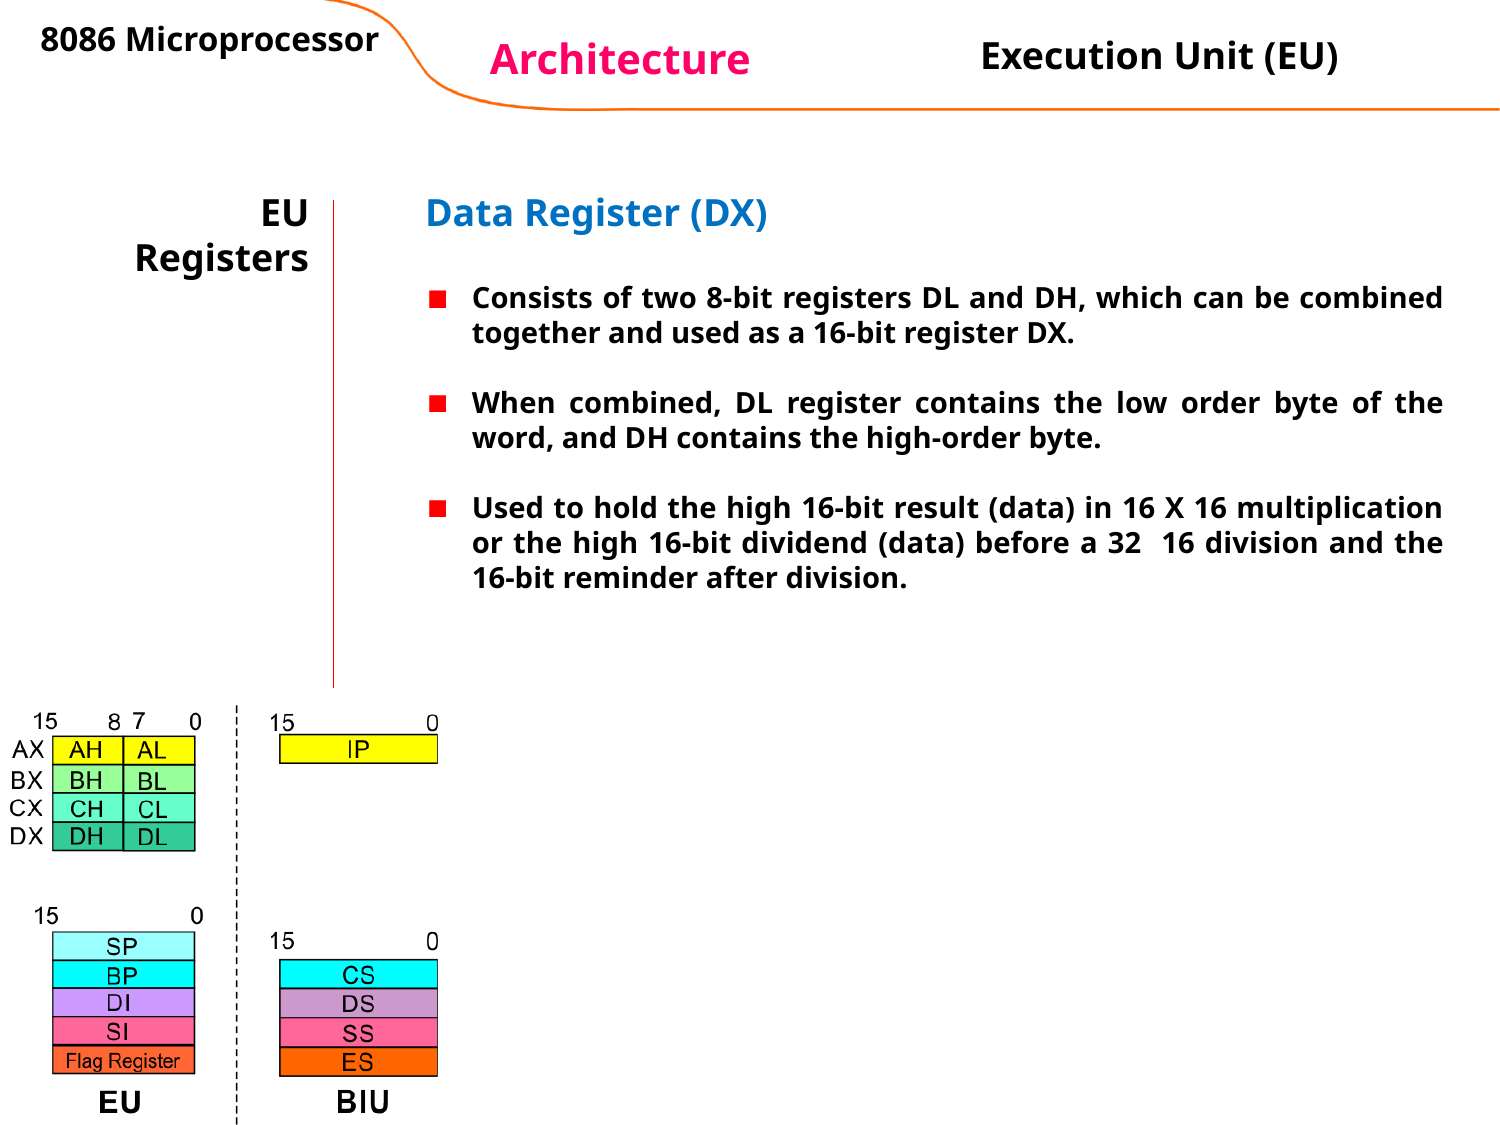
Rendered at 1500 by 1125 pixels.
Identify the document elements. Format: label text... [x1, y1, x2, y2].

picture [425, 286, 446, 308]
title Architecture [474, 18, 1463, 99]
text_box 8086 Microprocessor [10, 10, 411, 66]
picture [10, 705, 438, 1125]
picture [308, 0, 1500, 111]
picture [425, 391, 446, 412]
picture [425, 496, 446, 517]
text_box EU Registers [119, 181, 325, 287]
text_box Execution Unit (EU) [859, 24, 1460, 85]
